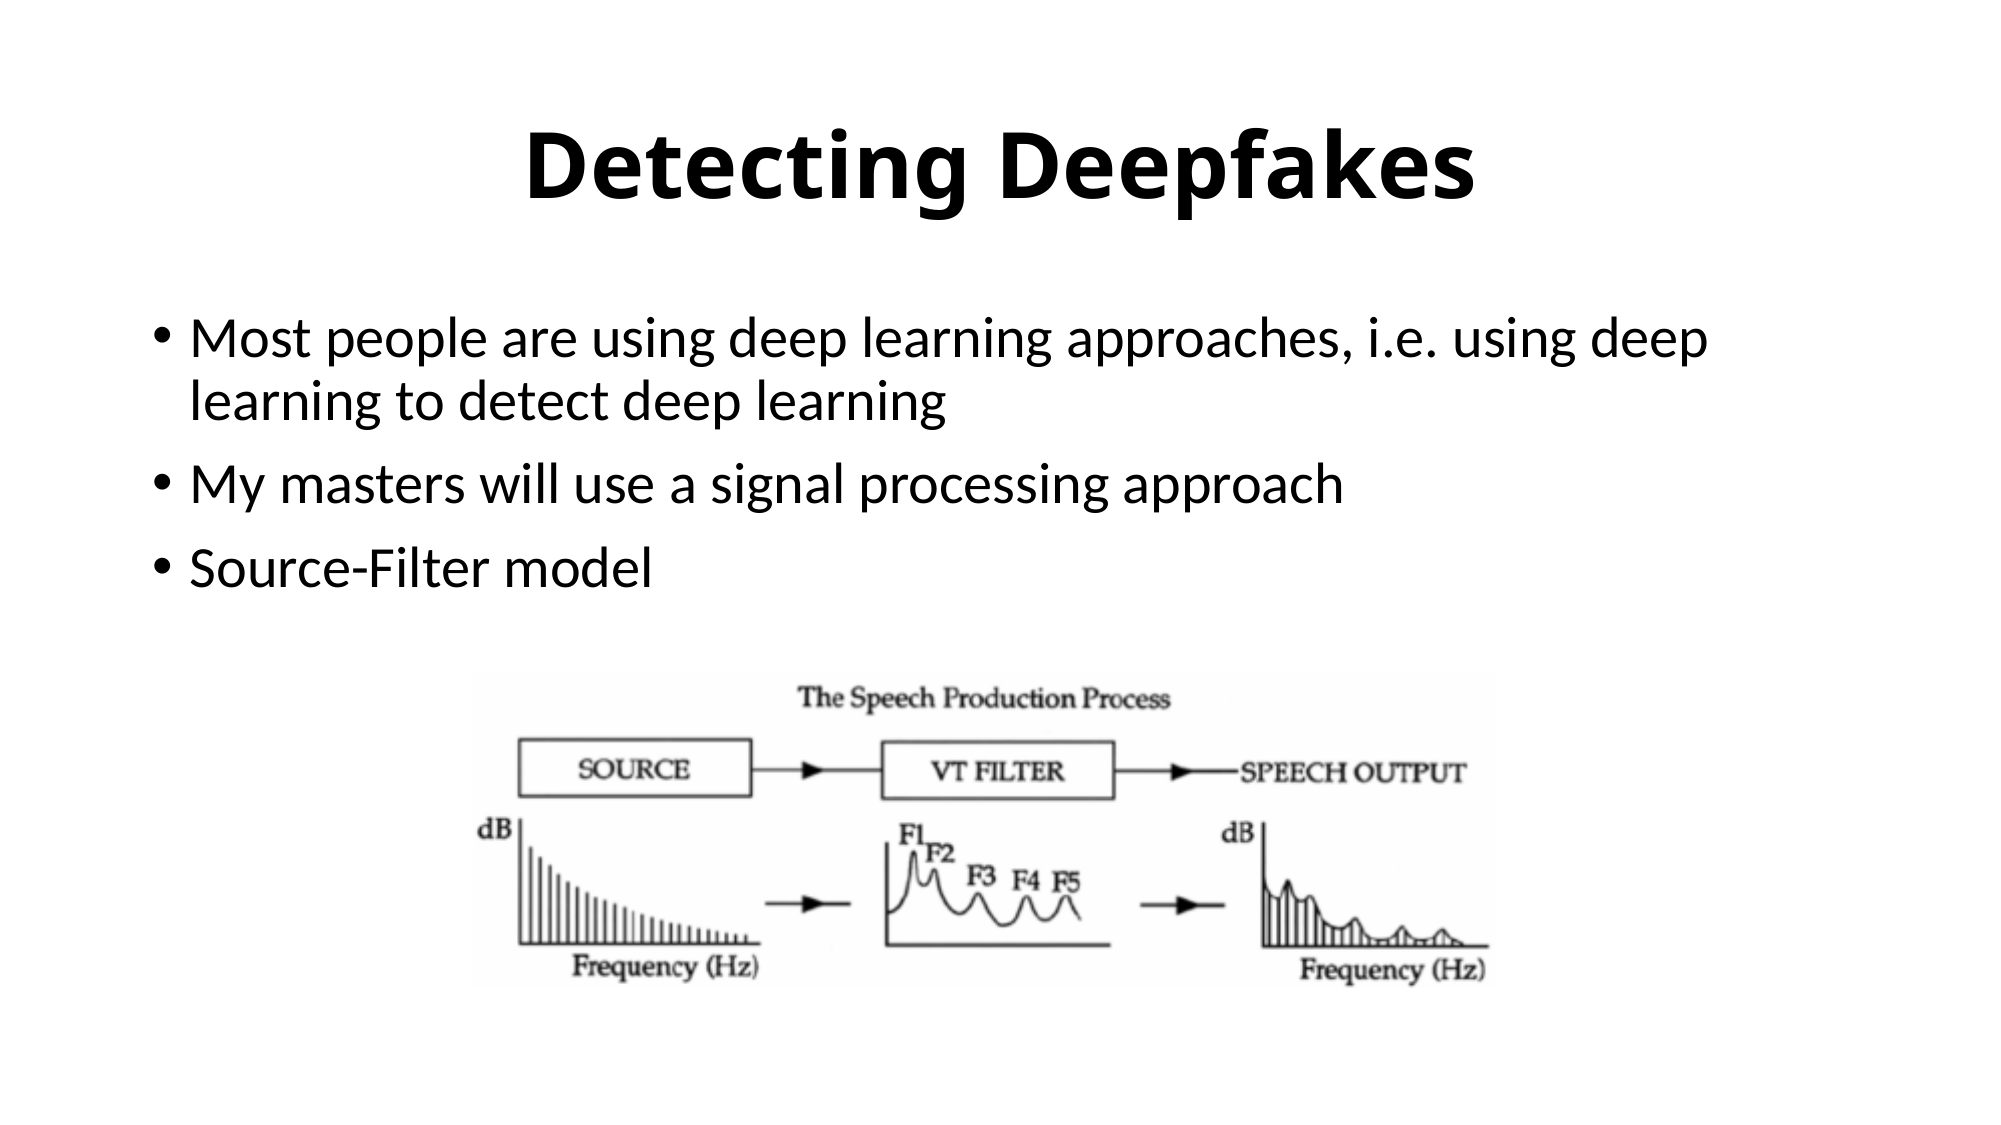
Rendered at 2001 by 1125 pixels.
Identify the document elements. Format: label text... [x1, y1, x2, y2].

title Detecting Deepfakes [137, 59, 1863, 278]
list Most people are using deep learning approaches, i.e. using deep learning to detect deep learning My masters will use a signal processing approach Source-Filter model [137, 299, 1863, 1014]
picture [462, 642, 1538, 1014]
